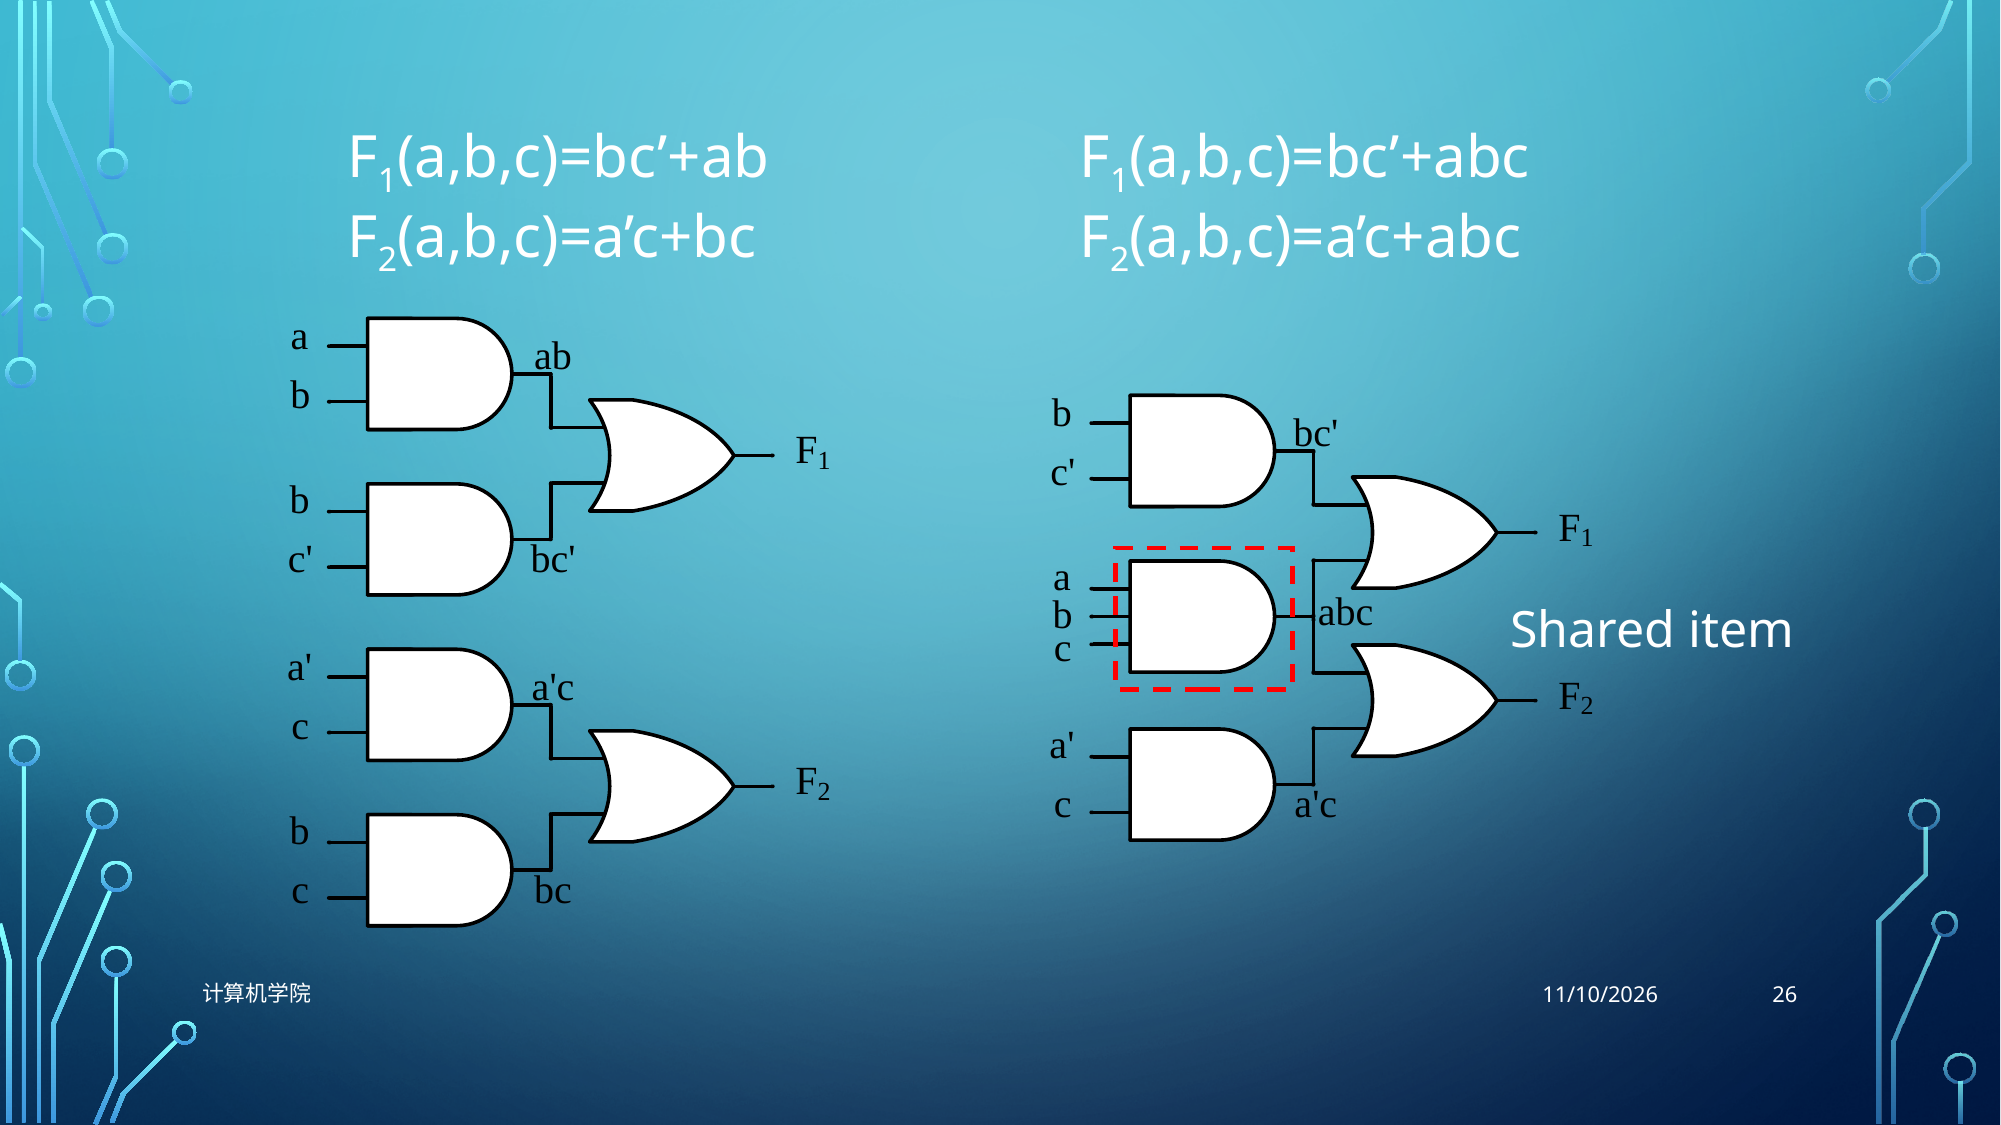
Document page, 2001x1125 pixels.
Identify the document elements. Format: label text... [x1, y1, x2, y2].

slide_number 26 [1685, 965, 1813, 1025]
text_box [284, 305, 833, 930]
text_box Shared item [1596, 589, 1810, 665]
text_box F1(a,b,c)=bc’+ab F2(a,b,c)=a’c+bc [332, 111, 785, 287]
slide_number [1223, 965, 1674, 1025]
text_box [1047, 382, 1596, 845]
footer 计算机学院 [187, 965, 1211, 1025]
text_box F1(a,b,c)=bc’+abc F2(a,b,c)=a’c+abc [1065, 111, 1545, 287]
